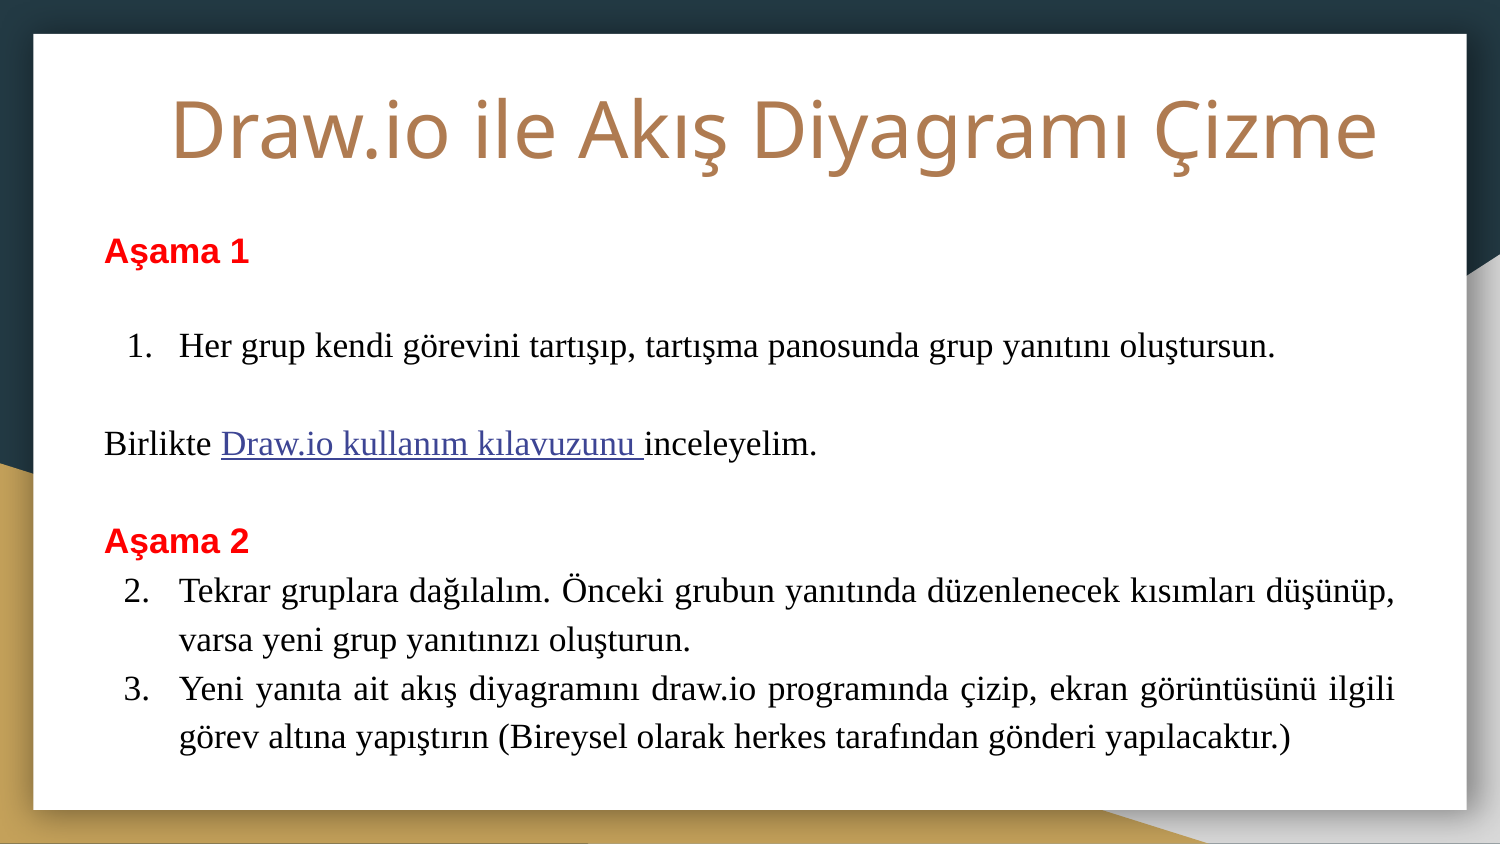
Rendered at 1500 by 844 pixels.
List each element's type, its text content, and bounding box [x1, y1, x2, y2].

text_box Aşama 1 Her grup kendi görevini tartışıp, tartışma panosunda grup yanıtını oluştursun. Birlikte Draw.io kullanım kılavuzunu inceleyelim. Aşama 2 Tekrar gruplara dağılalım. Önceki grubun yanıtında düzenlenecek kısımları düşünüp, varsa yeni grup yanıtınızı oluşturun. Yeni yanıta ait akış diyagramını draw.io programında çizip, ekran görüntüsünü ilgili görev altına yapıştırın (Bireysel olarak herkes tarafından gönderi yapılacaktır.) [88, 206, 1412, 772]
text_box Draw.io ile Akış Diyagramı Çizme [144, 70, 1405, 184]
